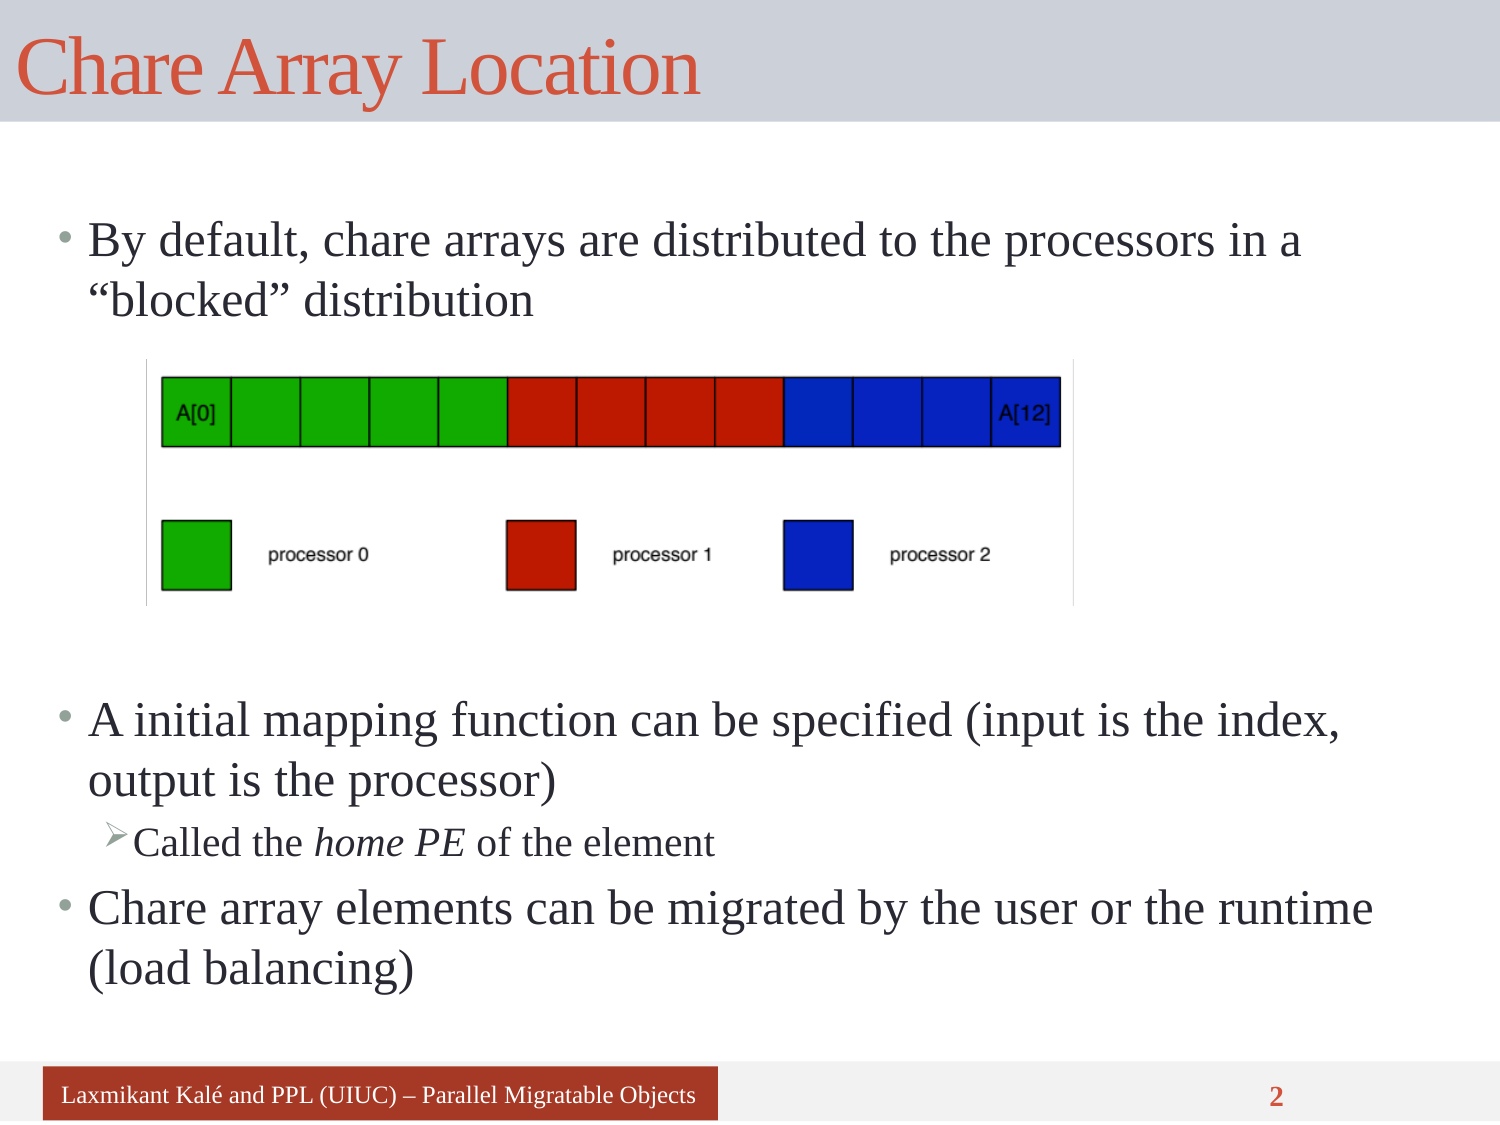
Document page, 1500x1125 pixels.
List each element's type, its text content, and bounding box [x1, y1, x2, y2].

footer Laxmikant Kalé and PPL (UIUC) – Parallel Migratable Objects [42, 1066, 718, 1121]
picture [143, 358, 1076, 606]
title Chare Array Location [0, 0, 1500, 122]
list By default, chare arrays are distributed to the processors in a “blocked” distribution A initial mapping function can be specified (input is the index, output is the processor) Called the home PE of the element Chare array elements can be migrated by the user or the runtime (load balancing) [42, 154, 1457, 1047]
slide_number 2 [1254, 1067, 1457, 1122]
